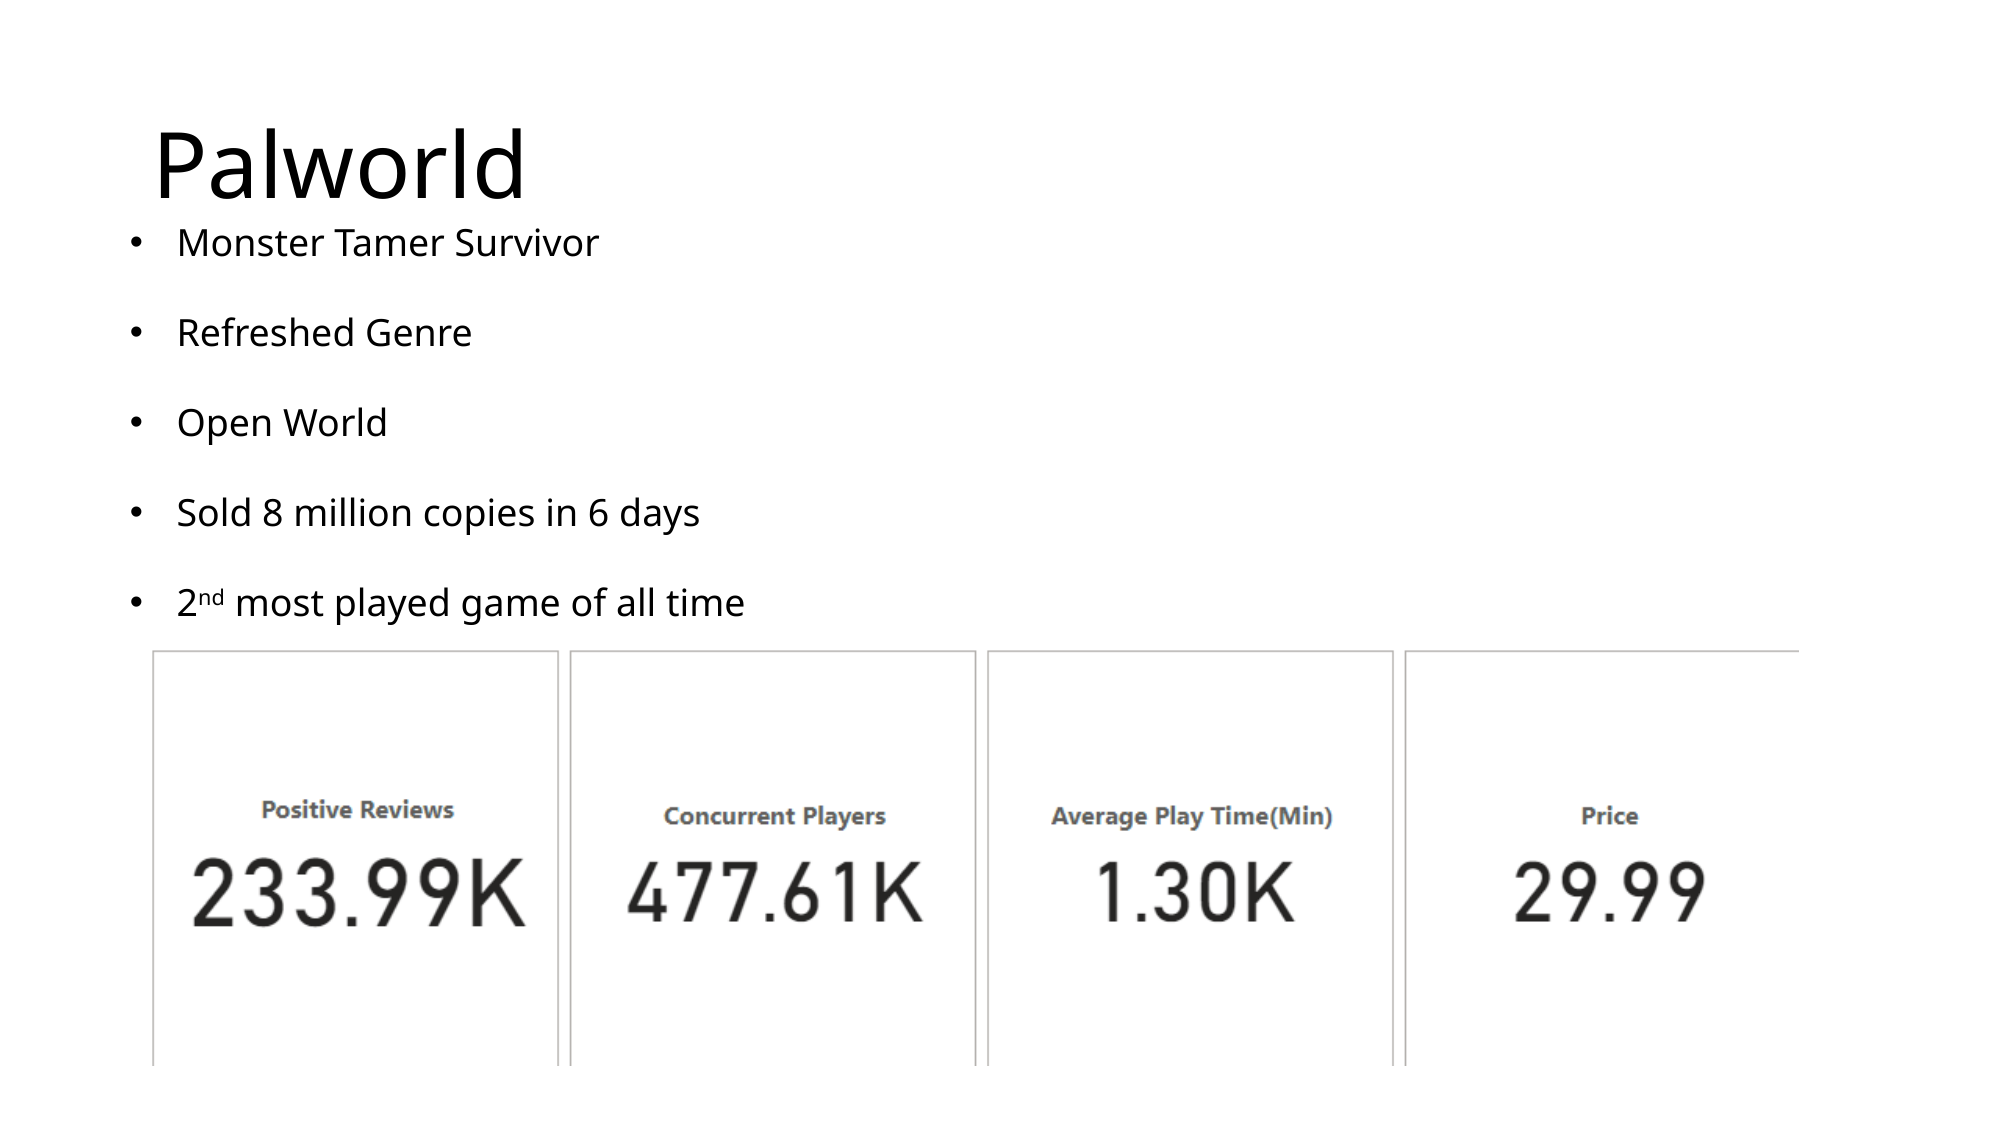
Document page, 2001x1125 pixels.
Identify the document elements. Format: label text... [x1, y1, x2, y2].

picture [136, 634, 1799, 1066]
text_box Monster Tamer Survivor Refreshed Genre Open World Sold 8 million copies in 6 days 2nd most played game of all time [114, 211, 761, 632]
title Palworld [137, 59, 1863, 278]
